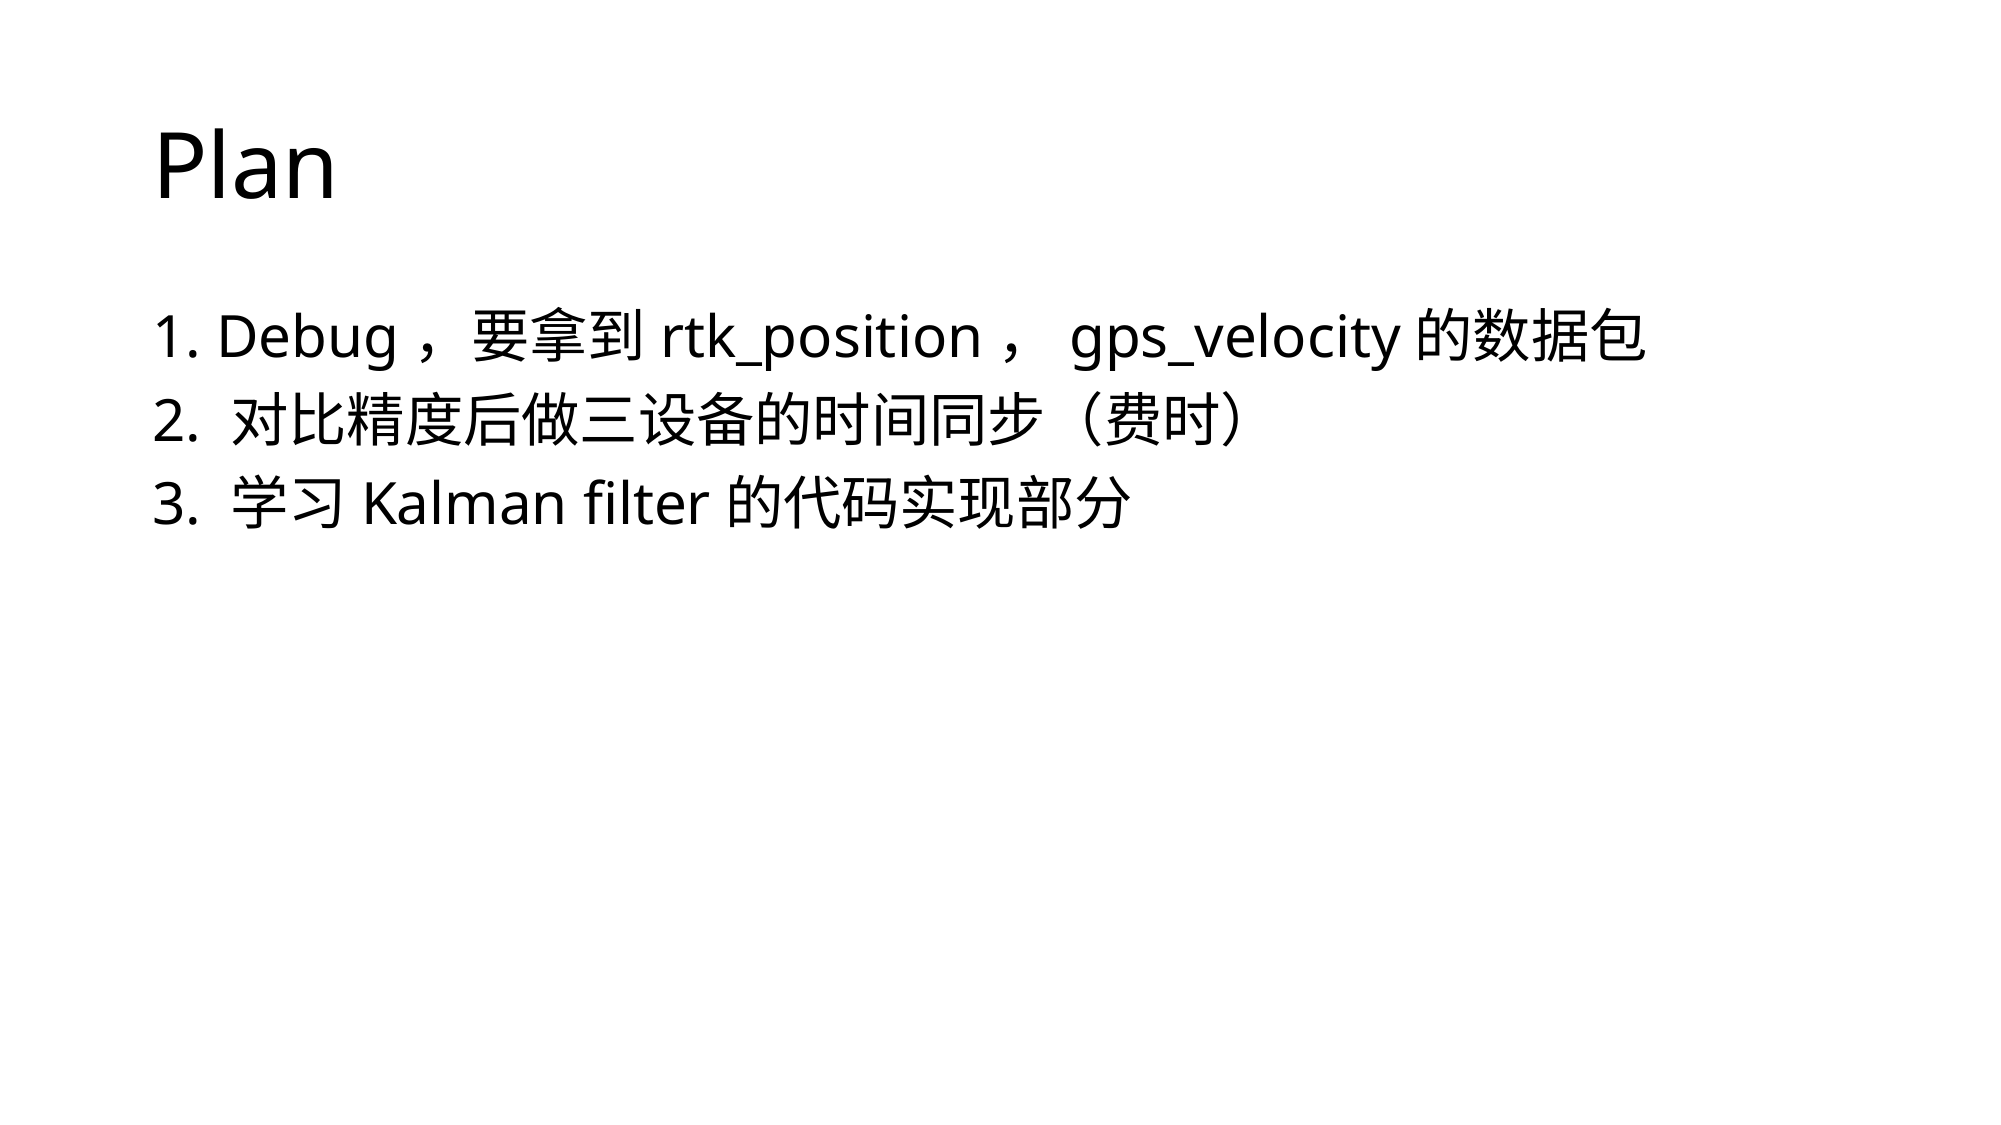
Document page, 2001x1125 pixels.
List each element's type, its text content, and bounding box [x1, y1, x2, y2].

list 1. Debug，要拿到rtk_position，gps_velocity的数据包 2. 对比精度后做三设备的时间同步（费时） 3. 学习Kalman filter的代码实现部分 [137, 299, 1863, 1014]
title Plan [137, 59, 1863, 278]
